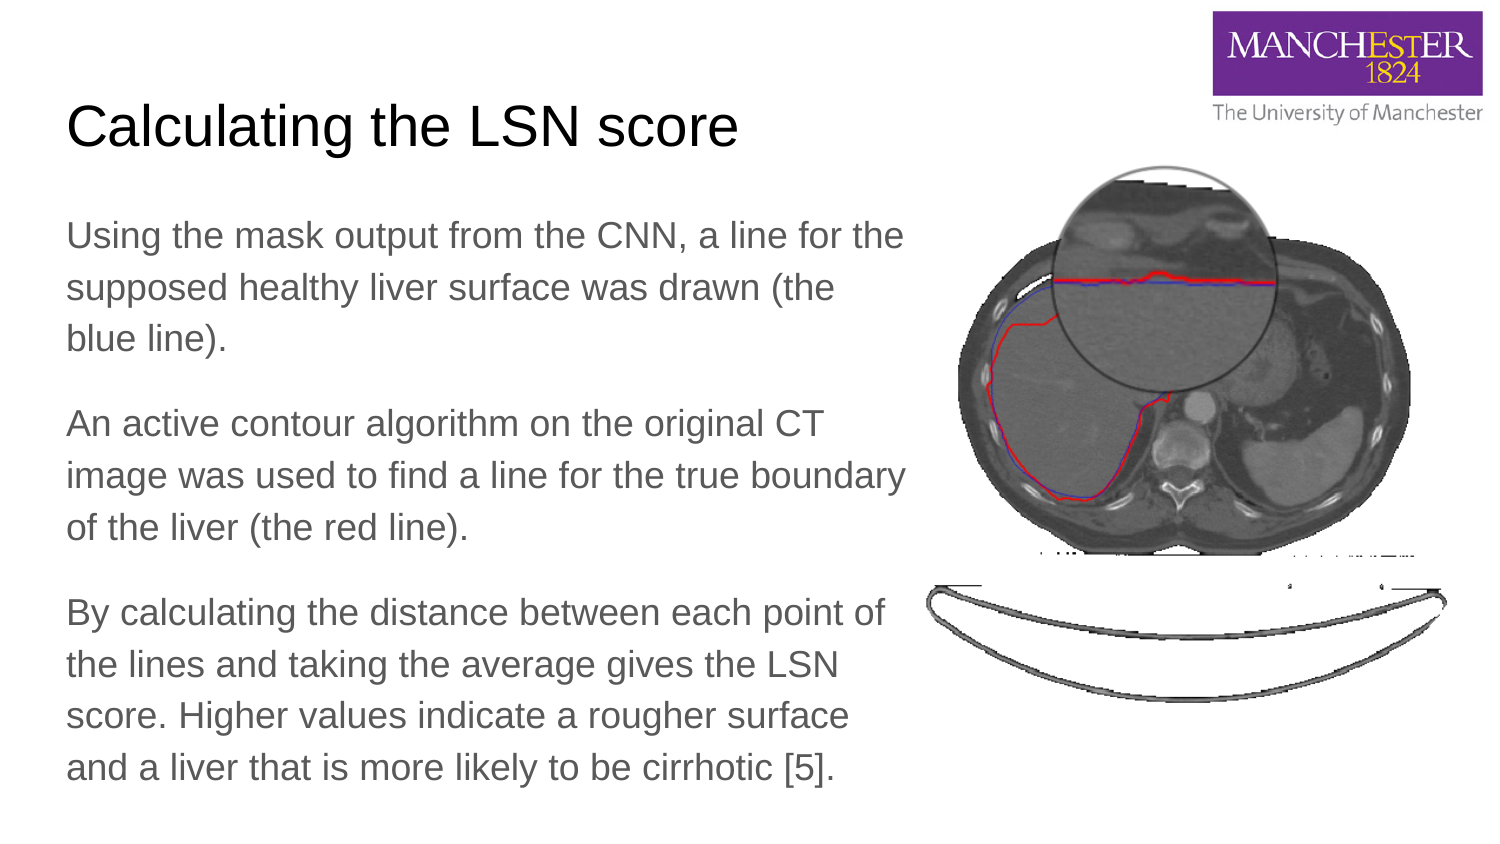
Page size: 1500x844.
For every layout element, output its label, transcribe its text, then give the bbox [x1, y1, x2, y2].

list Using the mask output from the CNN, a line for the supposed healthy liver surface was drawn (the blue line). An active contour algorithm on the original CT image was used to find a line for the true boundary of the liver (the red line). By calculating the distance between each point of the lines and taking the average gives the LSN score. Higher values indicate a rougher surface and a liver that is more likely to be cirrhotic [5]. [51, 189, 852, 750]
picture [857, 0, 1500, 750]
title Calculating the LSN score [51, 72, 1449, 167]
